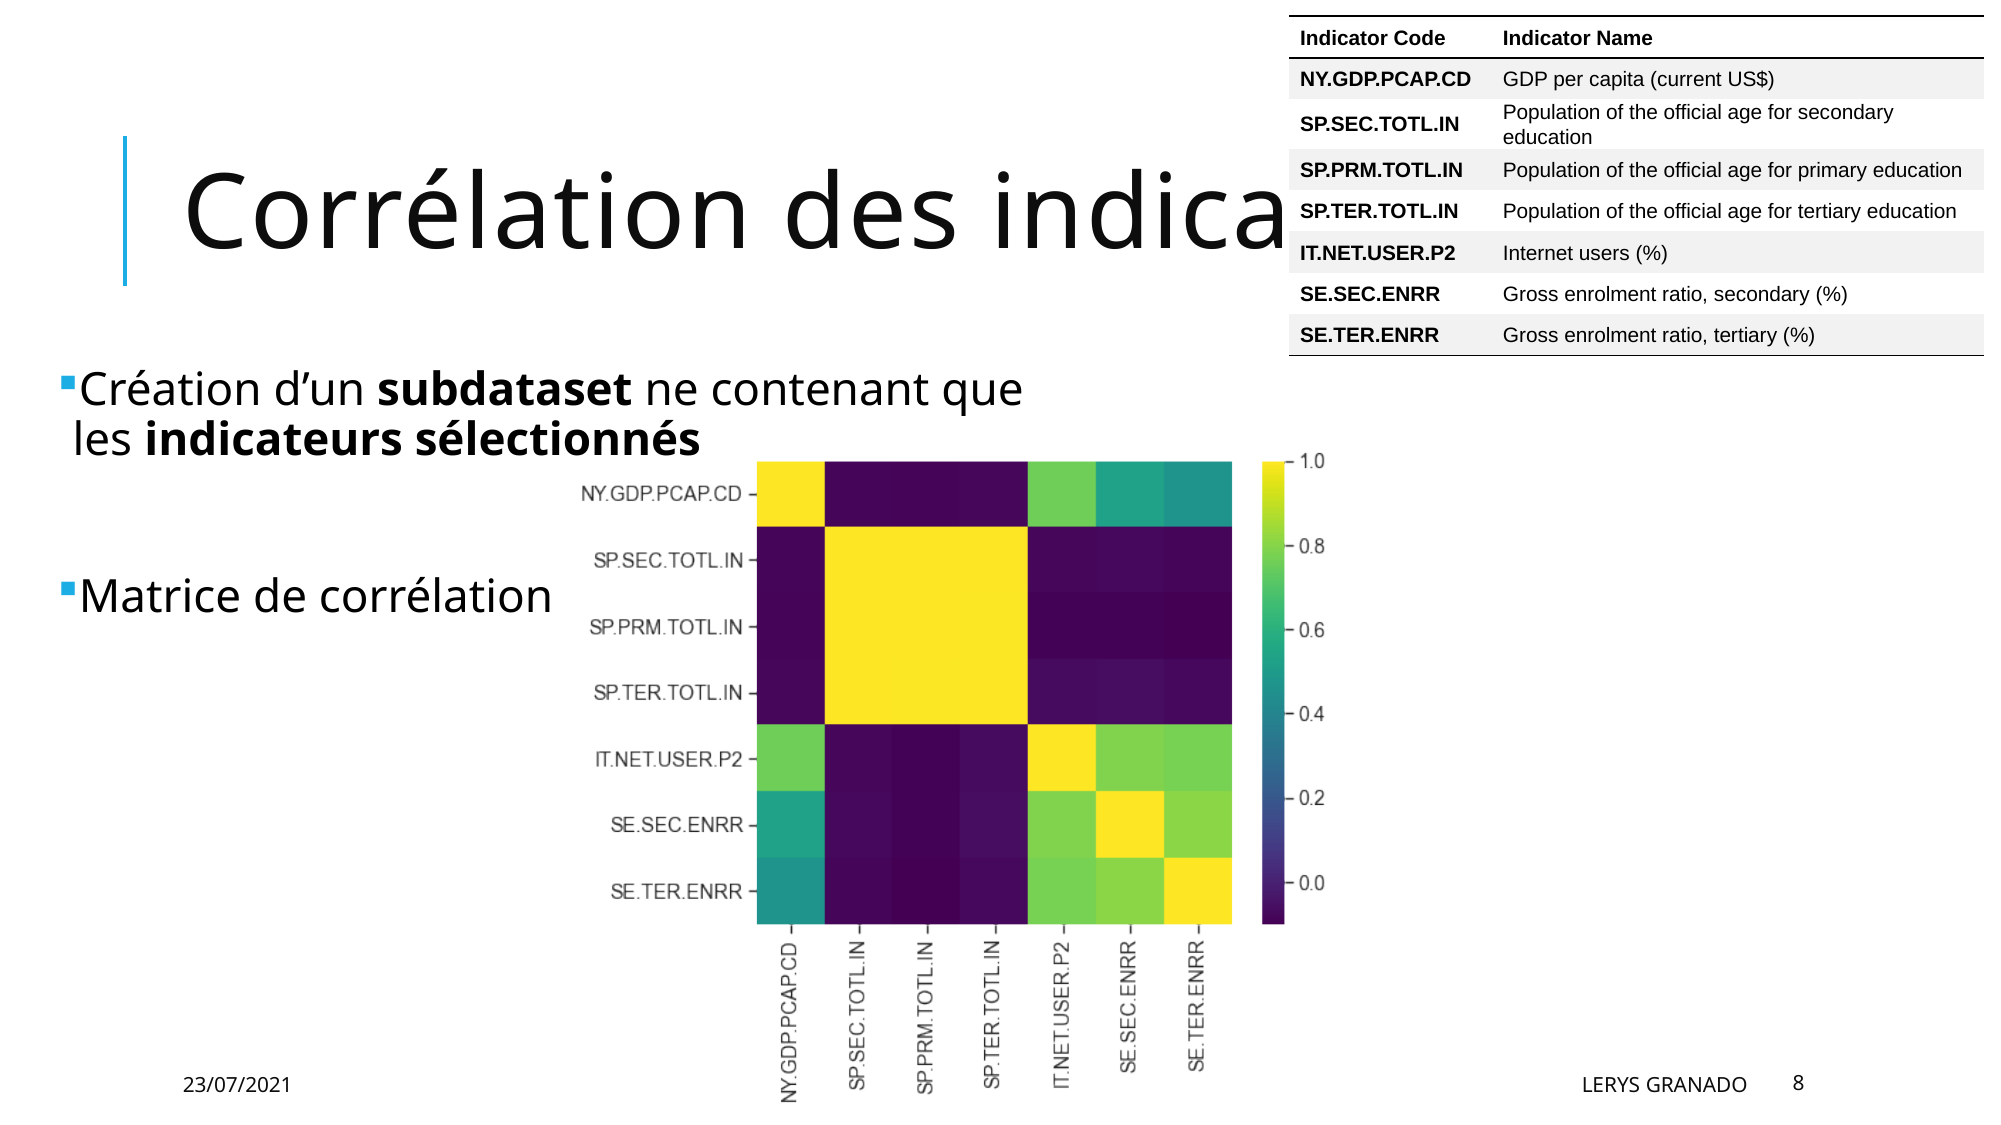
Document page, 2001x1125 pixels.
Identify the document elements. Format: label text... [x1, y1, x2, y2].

table_cell GDP per capita (current US$) [1492, 59, 1984, 99]
table_cell SE.TER.ENRR [1289, 314, 1492, 355]
table_cell Internet users (%) [1492, 231, 1984, 273]
slide_number 8 [1777, 1061, 1938, 1107]
table_cell SE.SEC.ENRR [1289, 273, 1492, 314]
table_cell SP.PRM.TOTL.IN [1289, 149, 1492, 190]
picture [571, 443, 1336, 1111]
table_cell Population of the official age for tertiary education [1492, 190, 1984, 231]
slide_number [168, 1061, 522, 1107]
table_cell SP.SEC.TOTL.IN [1289, 99, 1492, 149]
title Corrélation des indicateurs [168, 96, 1289, 342]
table_cell SP.TER.TOTL.IN [1289, 190, 1492, 231]
table_cell Gross enrolment ratio, secondary (%) [1492, 273, 1984, 314]
table_header Indicator Name [1492, 17, 1984, 57]
table_cell Population of the official age for primary education [1492, 149, 1984, 190]
table_cell Gross enrolment ratio, tertiary (%) [1492, 314, 1984, 355]
text_box Création d’un subdataset ne contenant que les indicateurs sélectionnés Matrice de corrélation [42, 358, 1063, 630]
table_header Indicator Code [1289, 17, 1492, 57]
table_cell Population of the official age for secondary education [1492, 99, 1984, 149]
footer Lerys Granado [1343, 1061, 1763, 1107]
table_cell IT.NET.USER.P2 [1289, 231, 1492, 273]
table_cell NY.GDP.PCAP.CD [1289, 59, 1492, 99]
